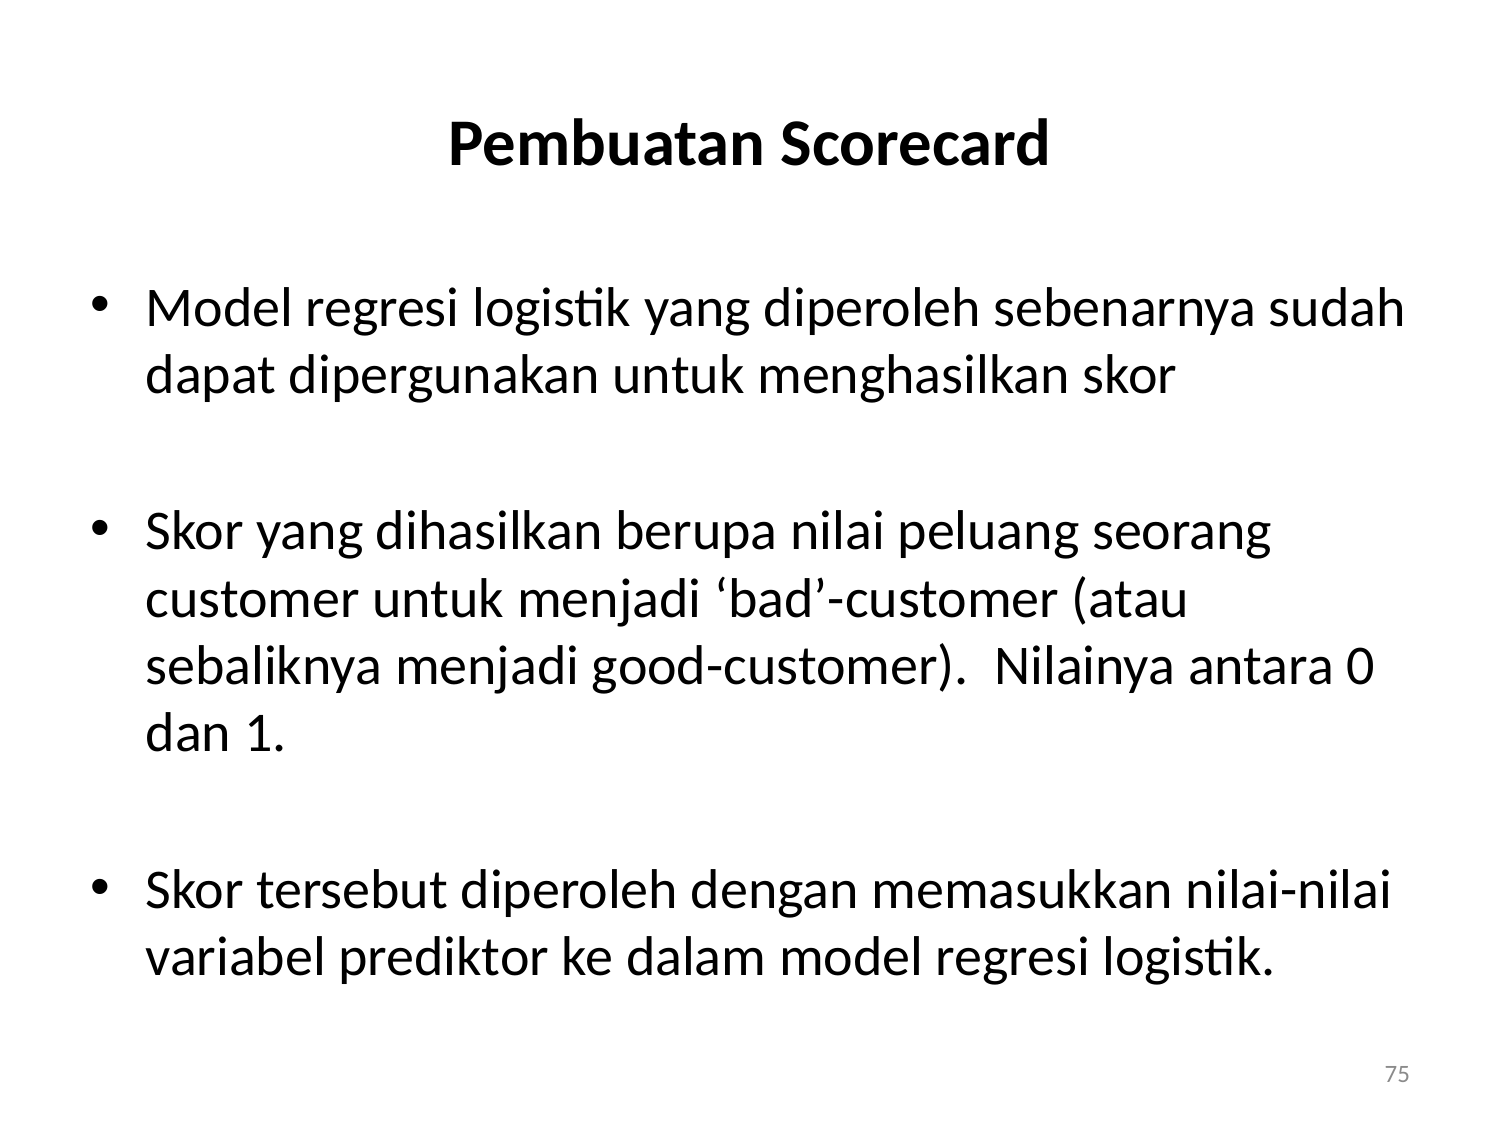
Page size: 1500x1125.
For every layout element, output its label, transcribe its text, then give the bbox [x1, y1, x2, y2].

title Pembuatan Scorecard [75, 45, 1425, 233]
list Model regresi logistik yang diperoleh sebenarnya sudah dapat dipergunakan untuk menghasilkan skor Skor yang dihasilkan berupa nilai peluang seorang customer untuk menjadi ‘bad’-customer (atau sebaliknya menjadi good-customer). Nilainya antara 0 dan 1. Skor tersebut diperoleh dengan memasukkan nilai-nilai variabel prediktor ke dalam model regresi logistik. [75, 262, 1425, 1005]
slide_number 75 [1074, 1042, 1425, 1103]
